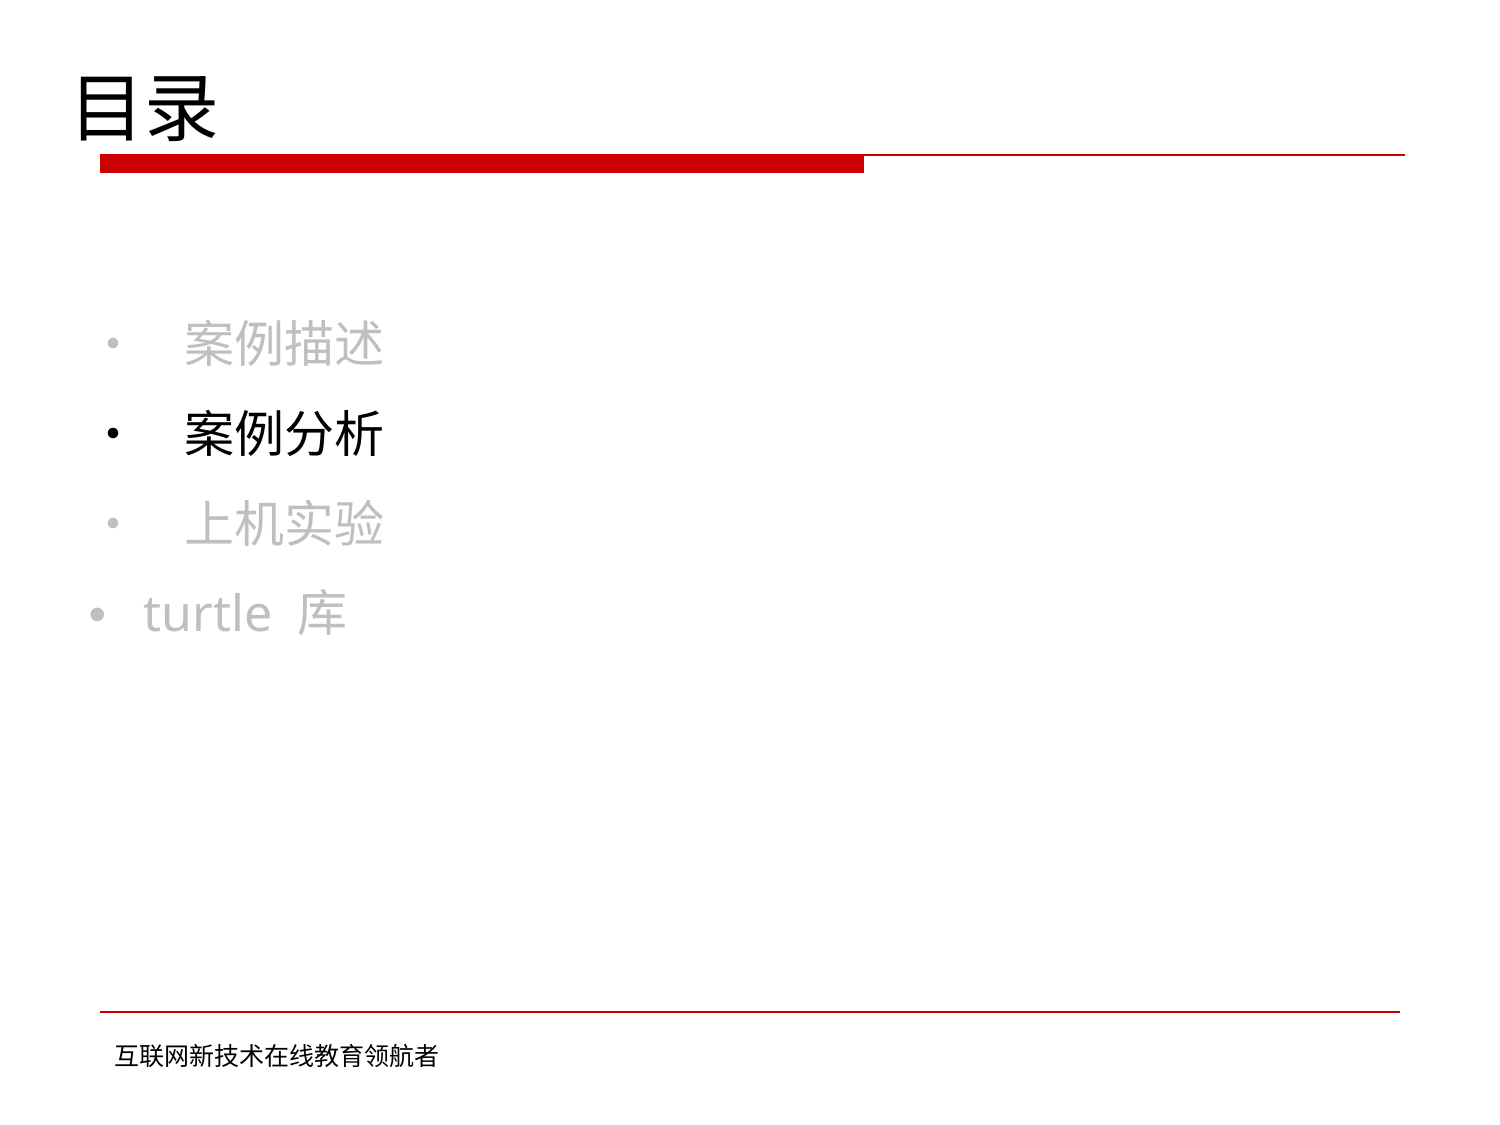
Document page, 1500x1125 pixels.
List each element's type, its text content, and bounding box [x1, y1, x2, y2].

text_box 互联网新技术在线教育领航者 [114, 1047, 440, 1079]
text_box [385, 155, 866, 175]
text_box 目录 • 案例描述 • 案例分析 • 上机实验 • turtle 库 [69, 52, 385, 650]
